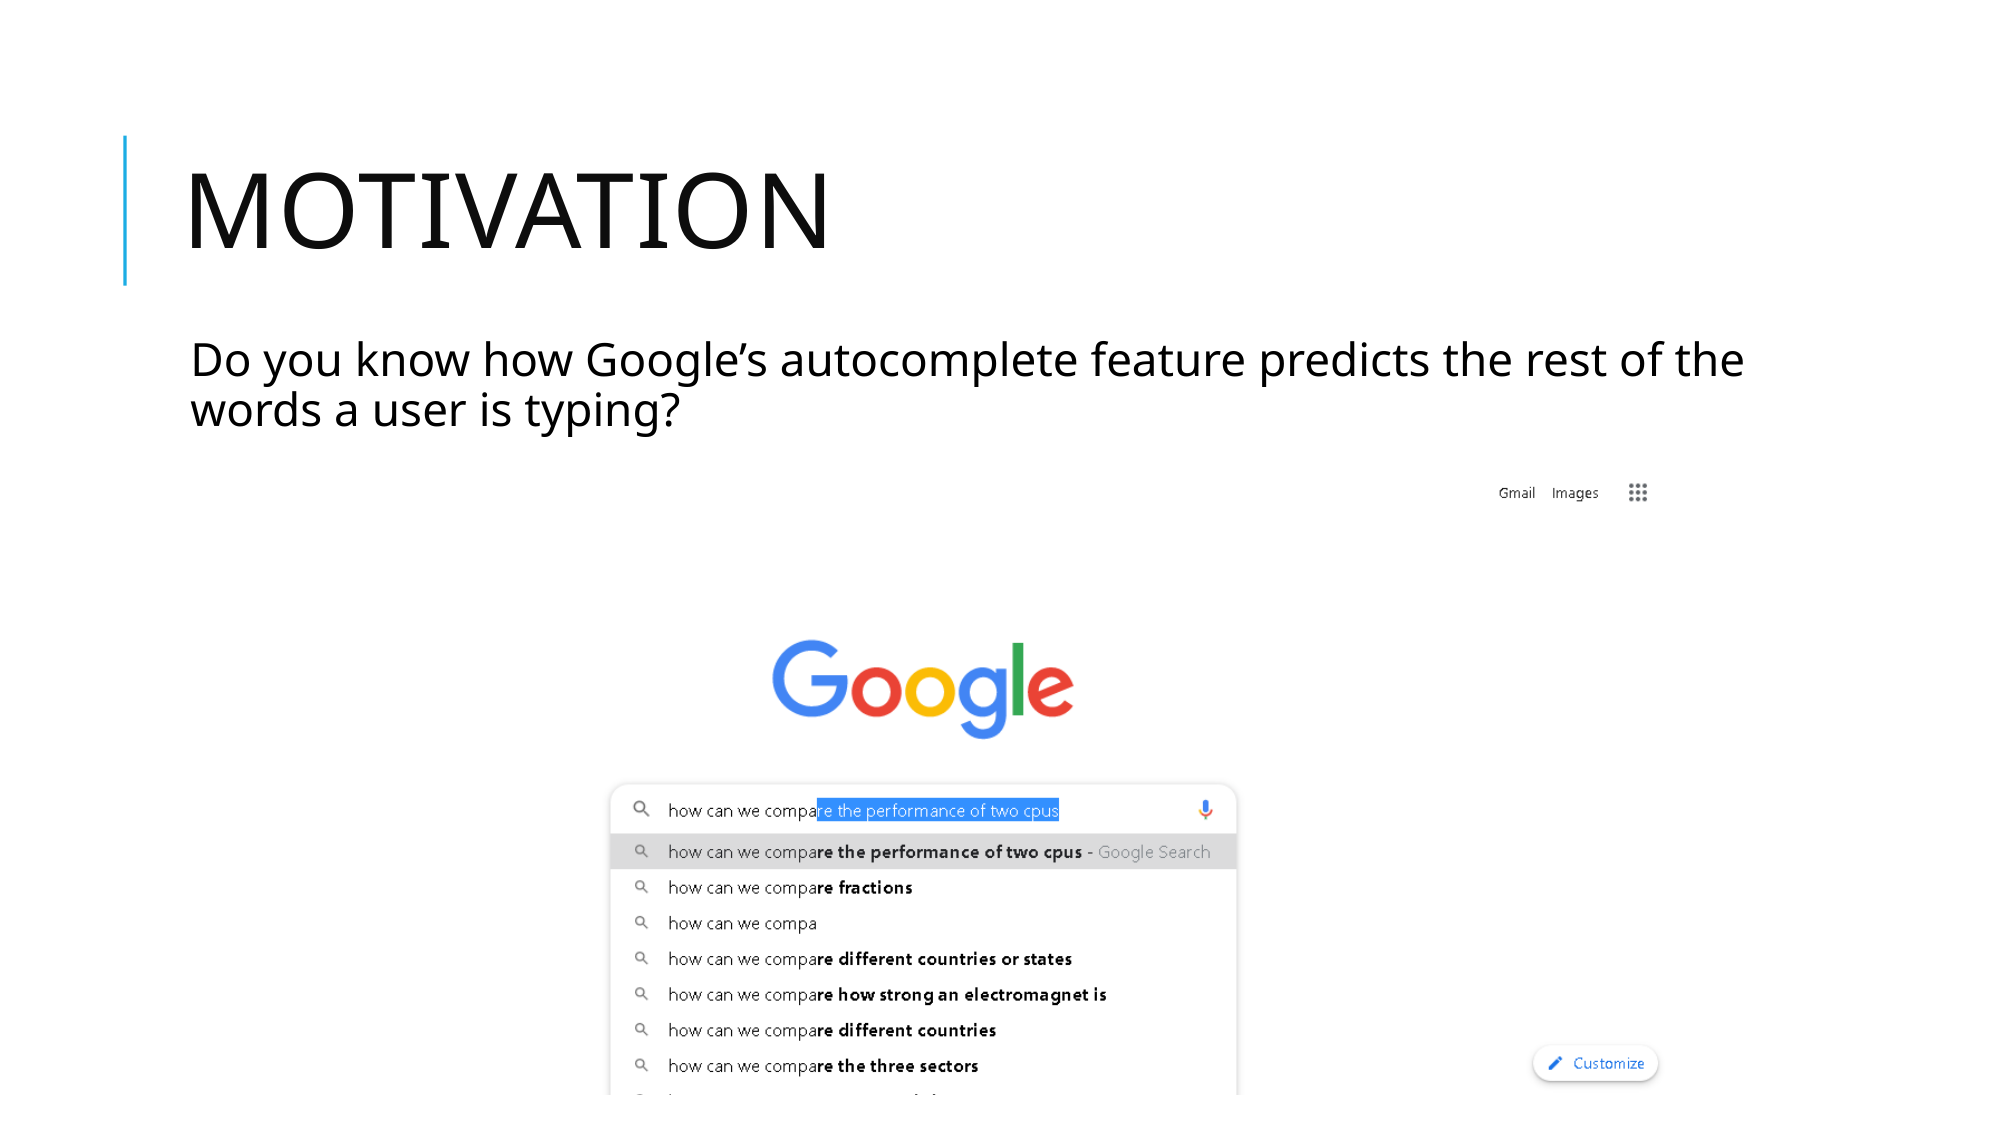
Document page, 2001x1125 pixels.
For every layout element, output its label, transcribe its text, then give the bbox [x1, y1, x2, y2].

picture [464, 477, 1665, 1095]
text_box MOTIVATION [167, 95, 1763, 329]
text_box Do you know how Google’s autocomplete feature predicts the rest of the words a user is typing? [167, 329, 1763, 990]
